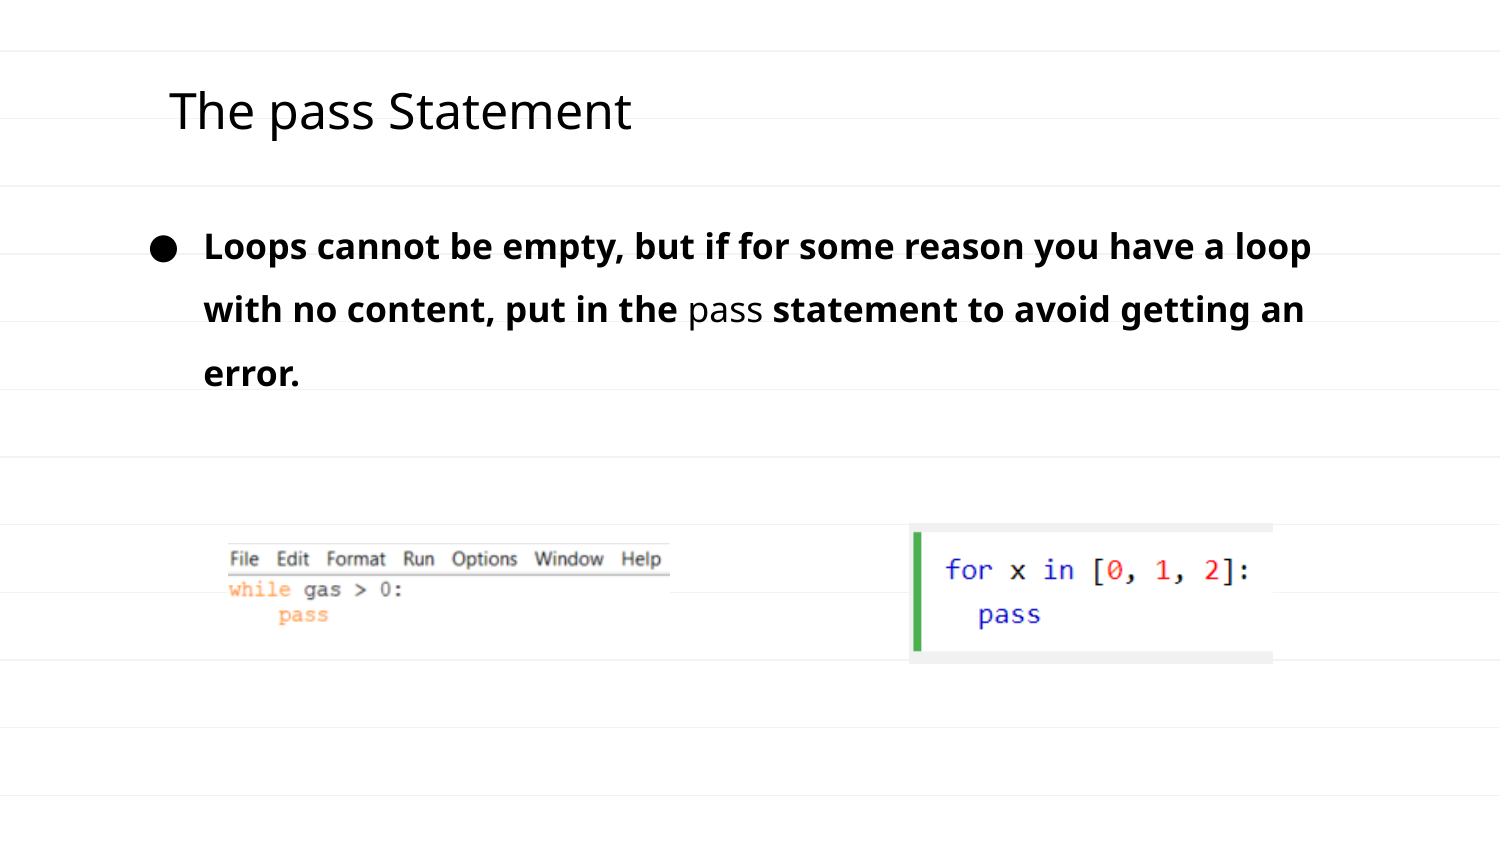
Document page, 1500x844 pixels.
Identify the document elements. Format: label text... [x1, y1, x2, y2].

title The pass Statement [154, 34, 1351, 155]
picture [228, 543, 670, 644]
picture [909, 522, 1273, 664]
text_box Loops cannot be empty, but if for some reason you have a loop with no content, put in the pass statement to avoid getting an error. [113, 187, 1397, 491]
